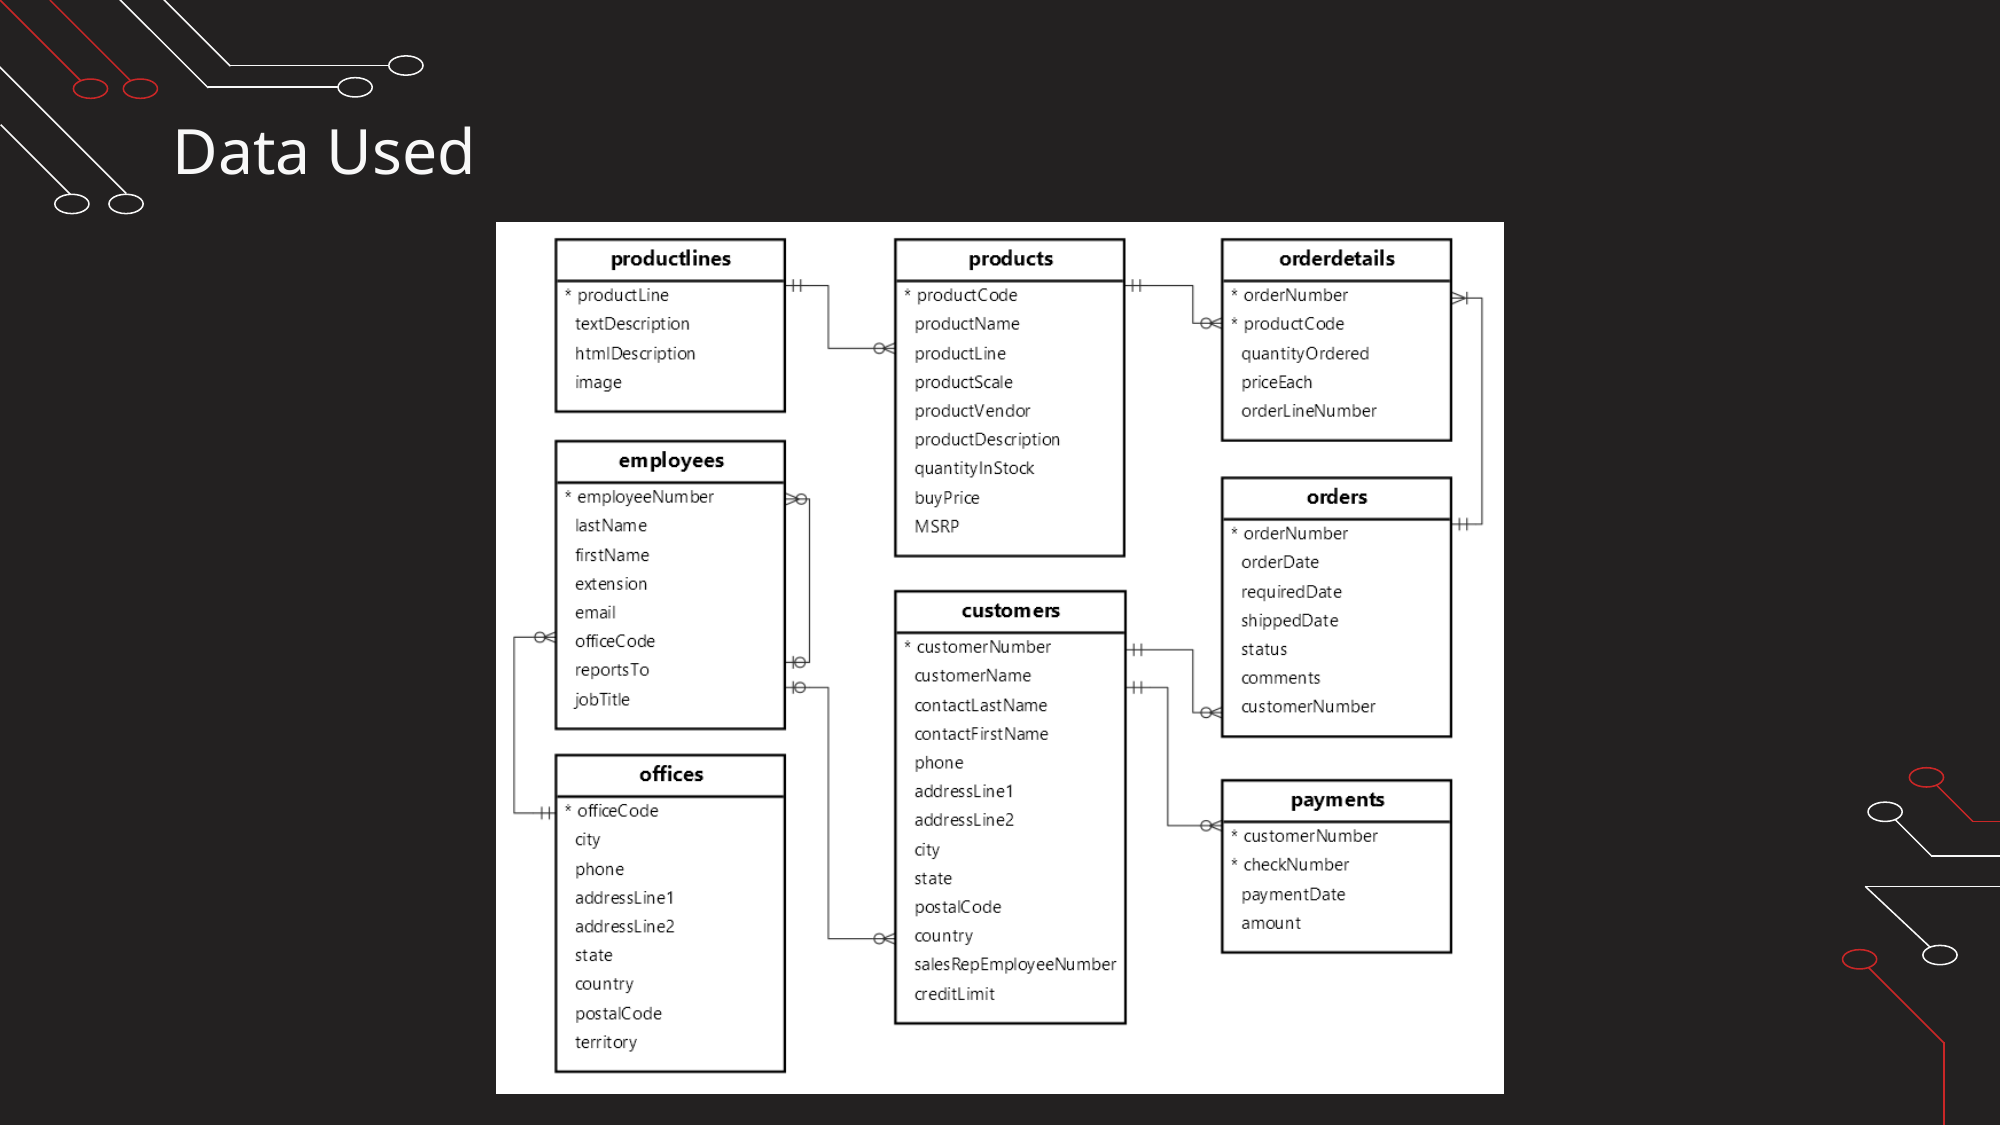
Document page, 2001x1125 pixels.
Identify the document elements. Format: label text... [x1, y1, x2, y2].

picture [496, 222, 1504, 1095]
title Data Used [157, 97, 1843, 223]
